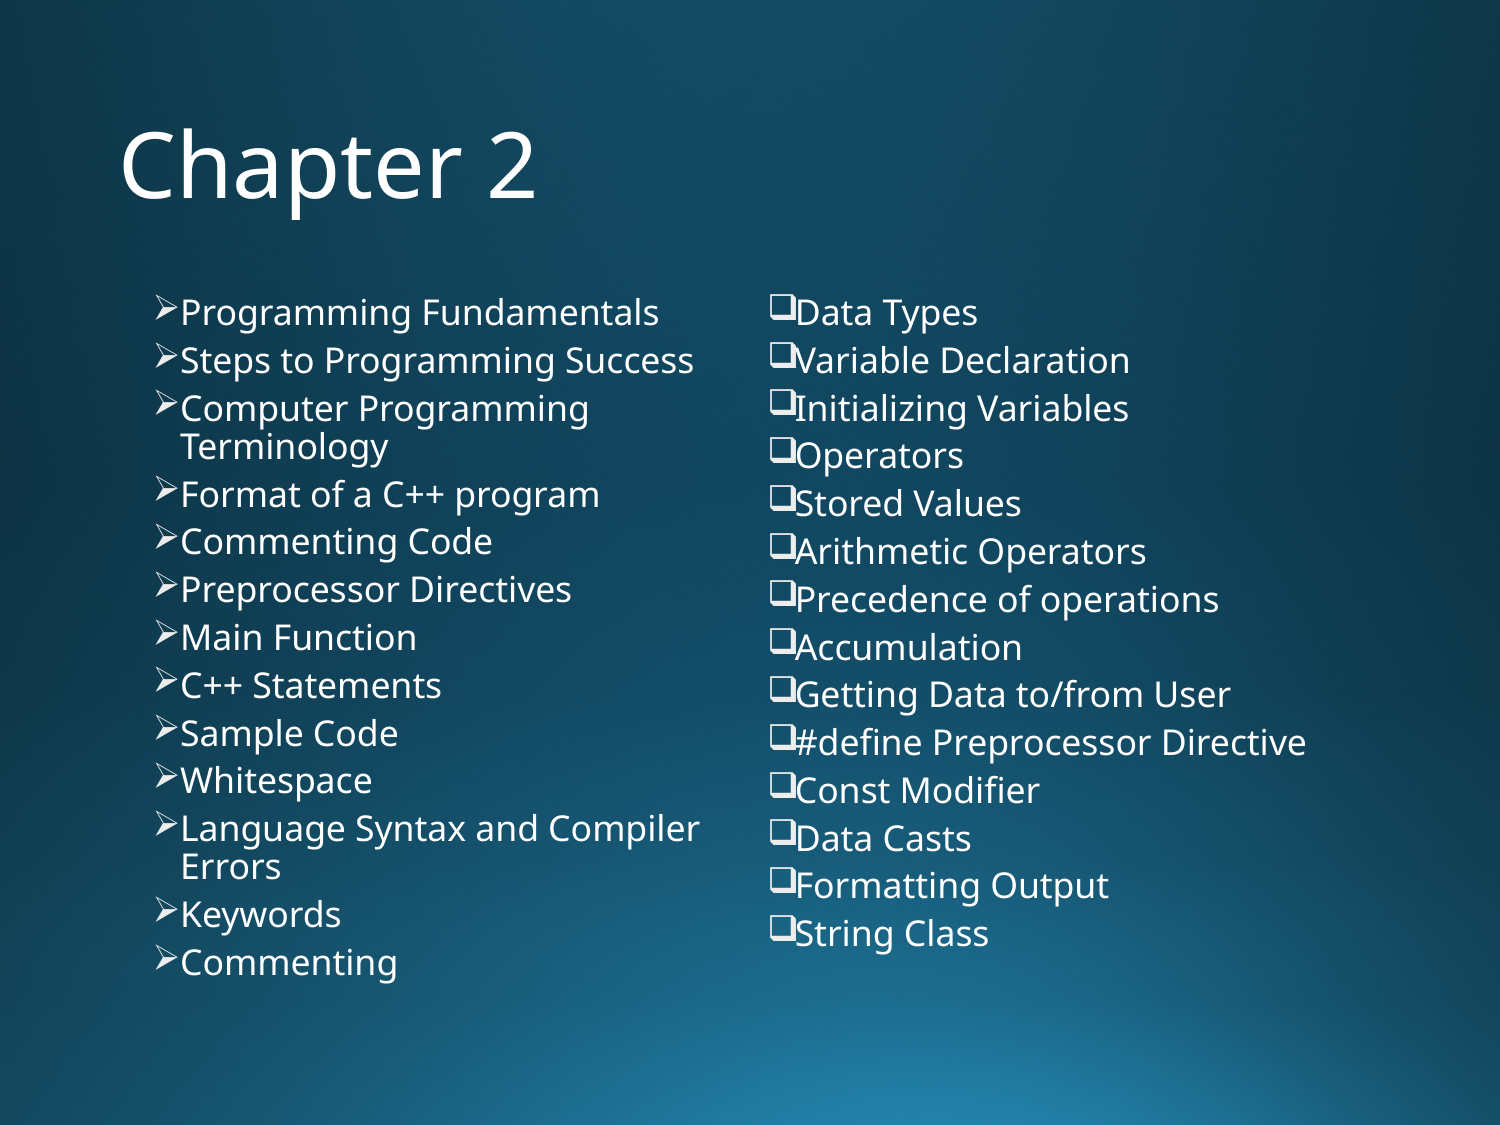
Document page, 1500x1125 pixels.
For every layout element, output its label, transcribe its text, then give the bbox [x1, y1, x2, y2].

title Chapter 2 [103, 59, 1397, 278]
list Programming Fundamentals Steps to Programming Success Computer Programming Terminology Format of a C++ program Commenting Code Preprocessor Directives Main Function C++ Statements Sample Code Whitespace Language Syntax and Compiler Errors Keywords Commenting Data Types Variable Declaration Initializing Variables Operators Stored Values Arithmetic Operators Precedence of operations Accumulation Getting Data to/from User #define Preprocessor Directive Const Modifier Data Casts Formatting Output String Class [137, 287, 1397, 1002]
picture [0, 0, 1500, 1125]
